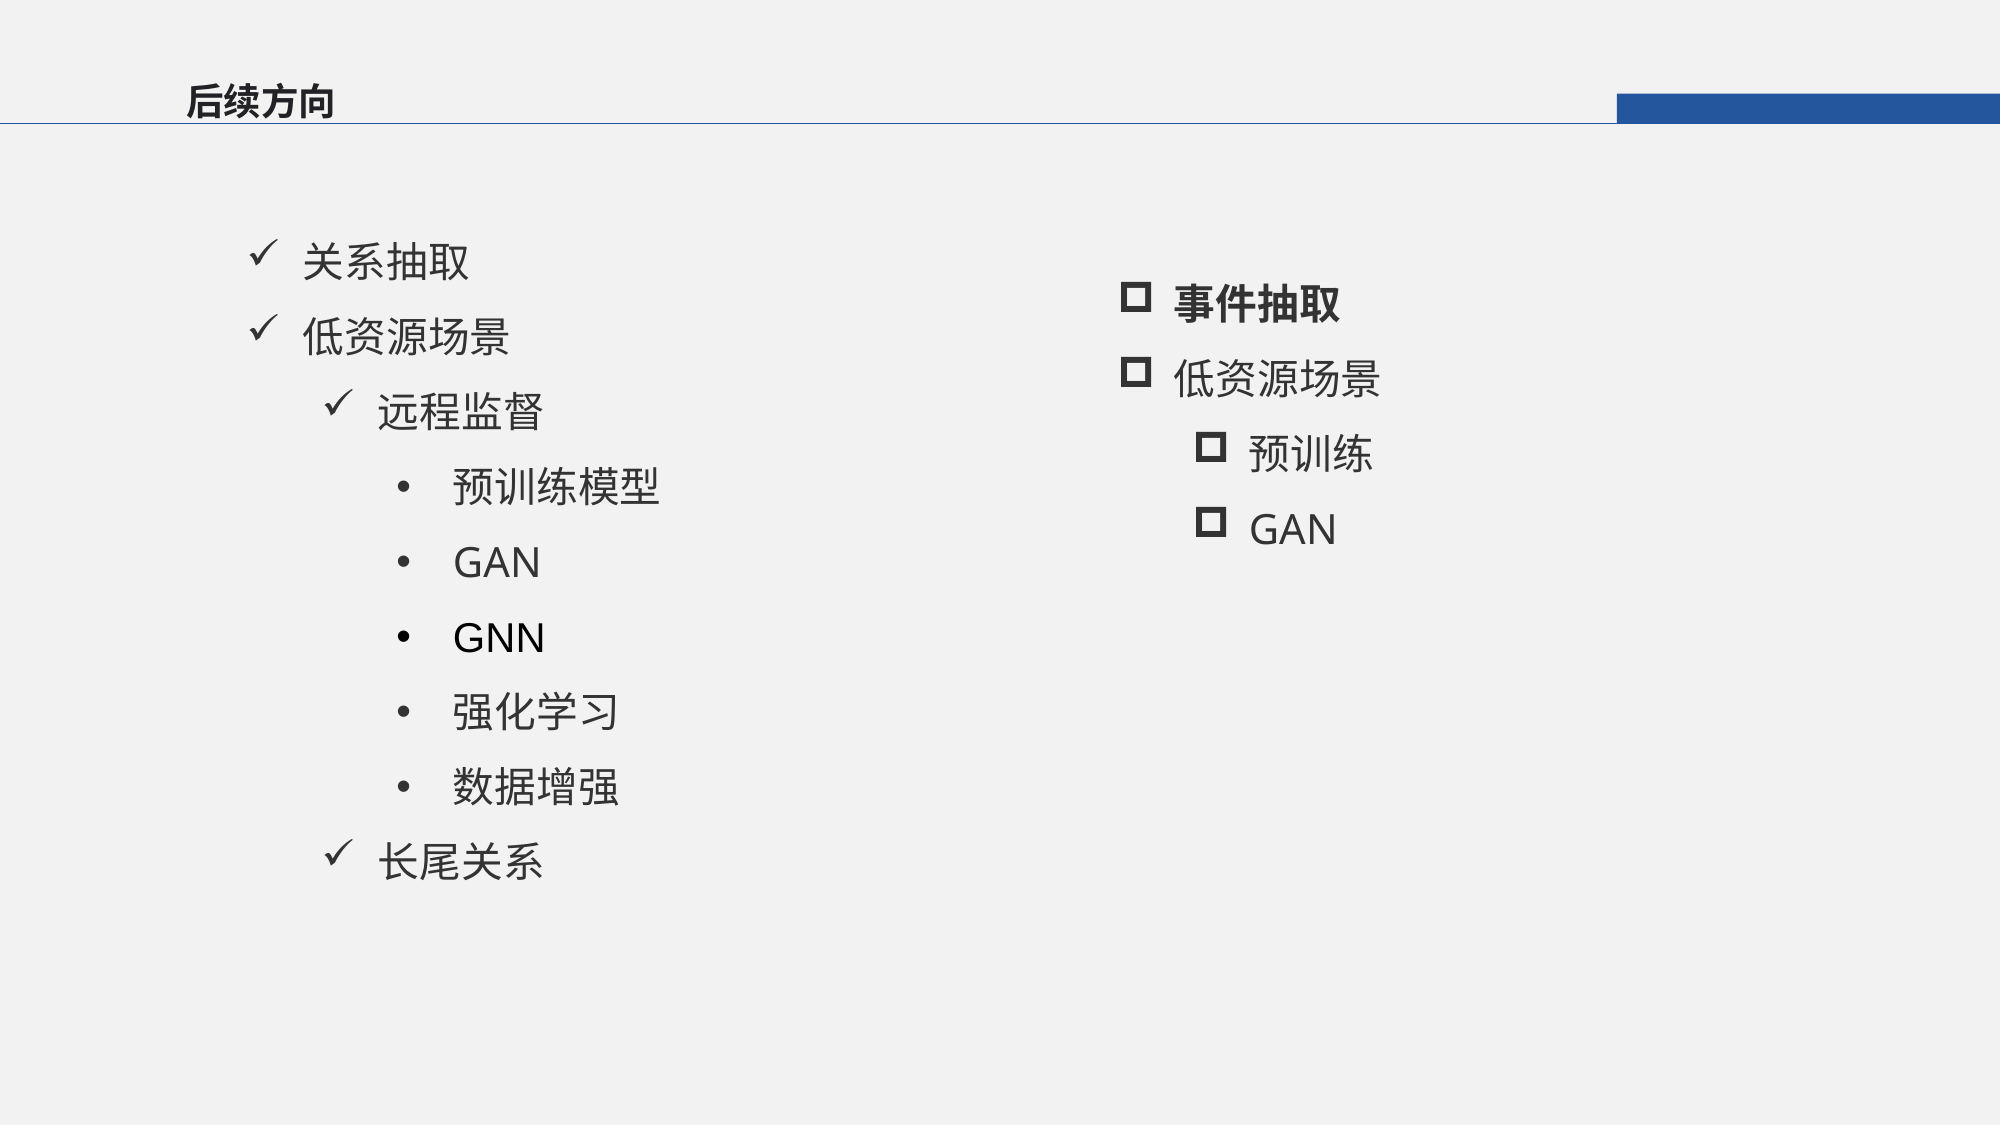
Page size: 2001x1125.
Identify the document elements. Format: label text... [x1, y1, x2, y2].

text_box 后续方向 [171, 47, 1598, 131]
text_box 事件抽取 低资源场景 预训练 GAN [1042, 252, 1764, 796]
text_box 关系抽取 低资源场景 远程监督 预训练模型 GAN GNN 强化学习 数据增强 长尾关系 [171, 211, 893, 979]
